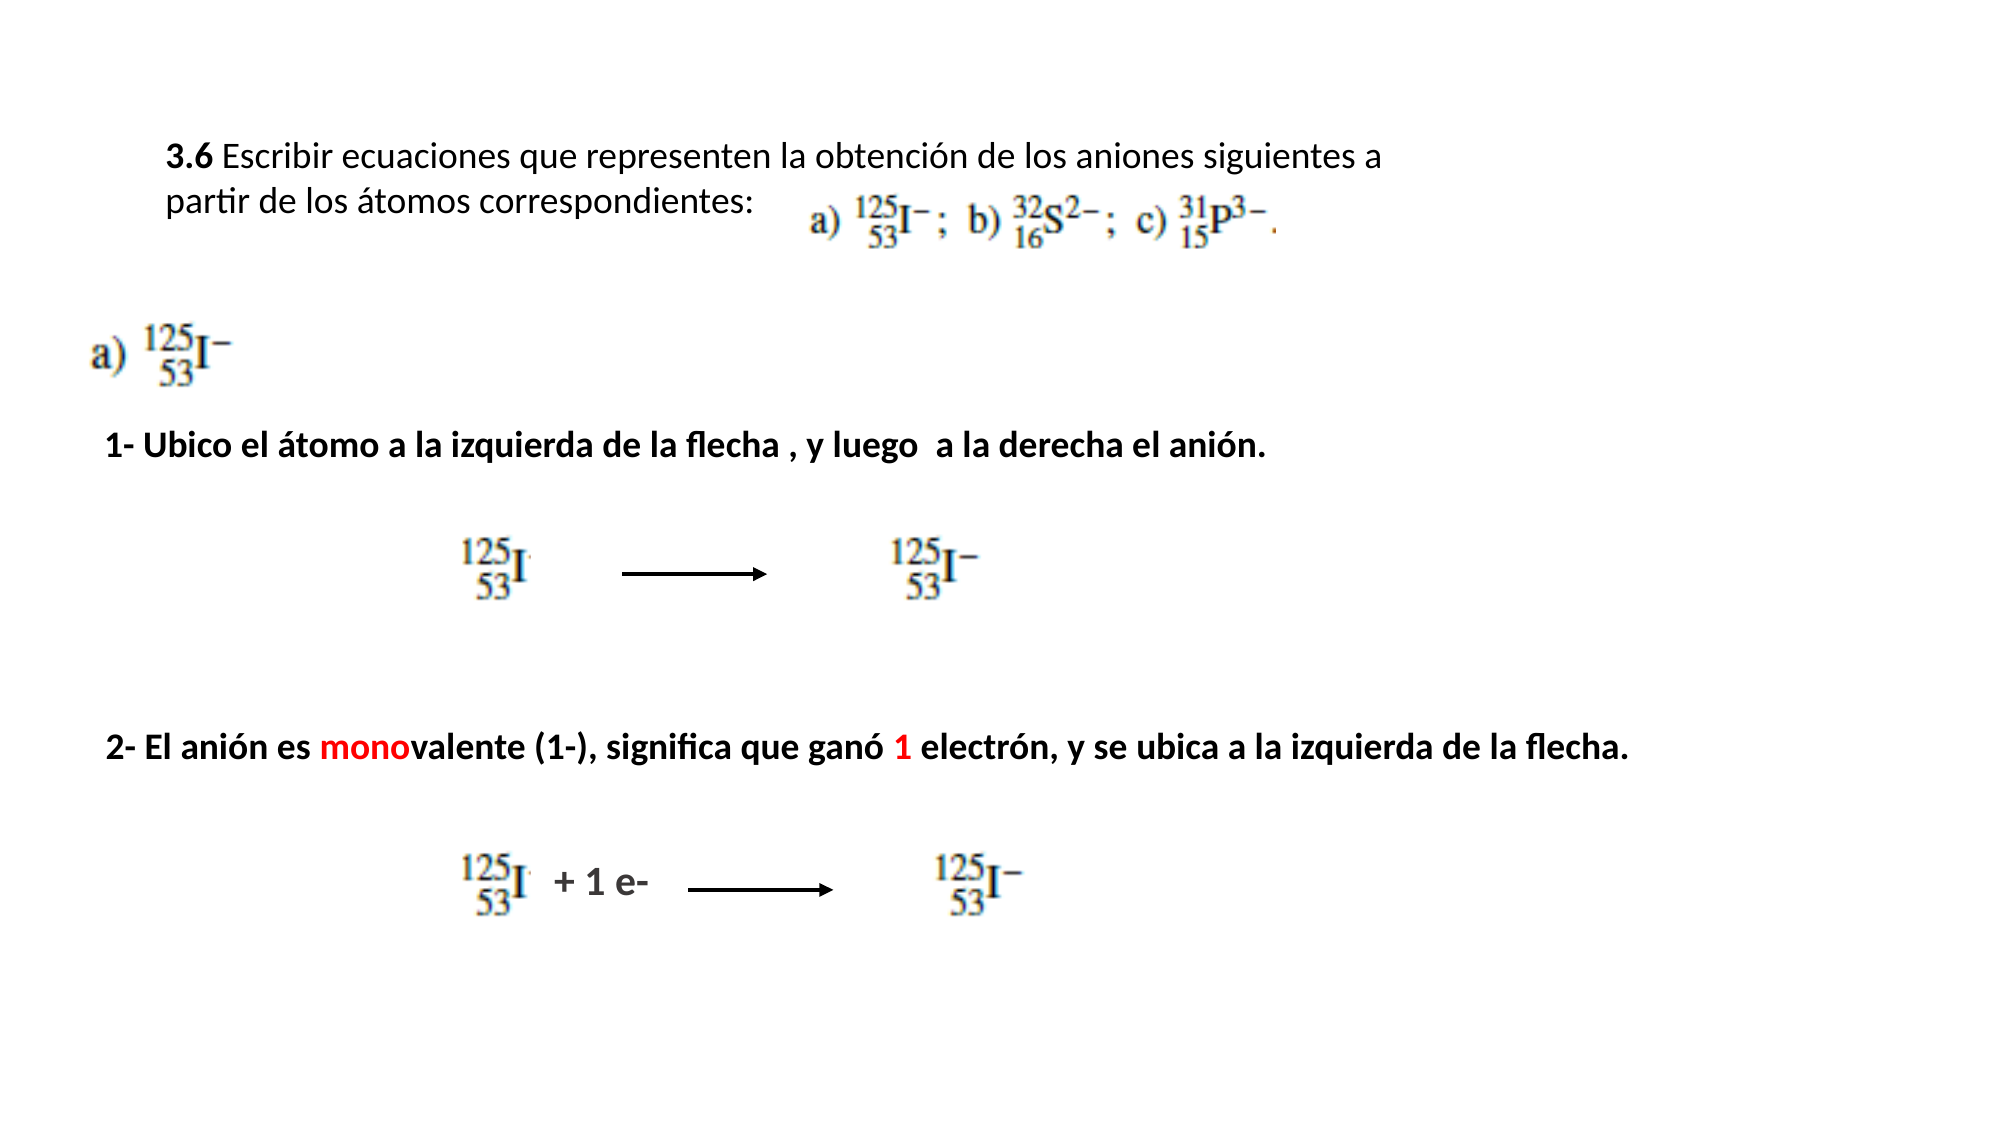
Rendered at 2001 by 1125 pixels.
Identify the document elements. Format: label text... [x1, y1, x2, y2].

text_box 3.6 Escribir ecuaciones que representen la obtención de los aniones siguientes a partir de los átomos correspondientes: [150, 123, 1399, 229]
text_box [462, 846, 1031, 931]
text_box 1- Ubico el átomo a la izquierda de la flecha , y luego a la derecha el anión. [89, 412, 1284, 473]
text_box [462, 531, 987, 615]
text_box 2- El anión es monovalente (1-), significa que ganó 1 electrón, y se ubica a la izquierda de la flecha. [91, 714, 1646, 775]
picture [799, 191, 1276, 269]
picture [84, 319, 240, 402]
